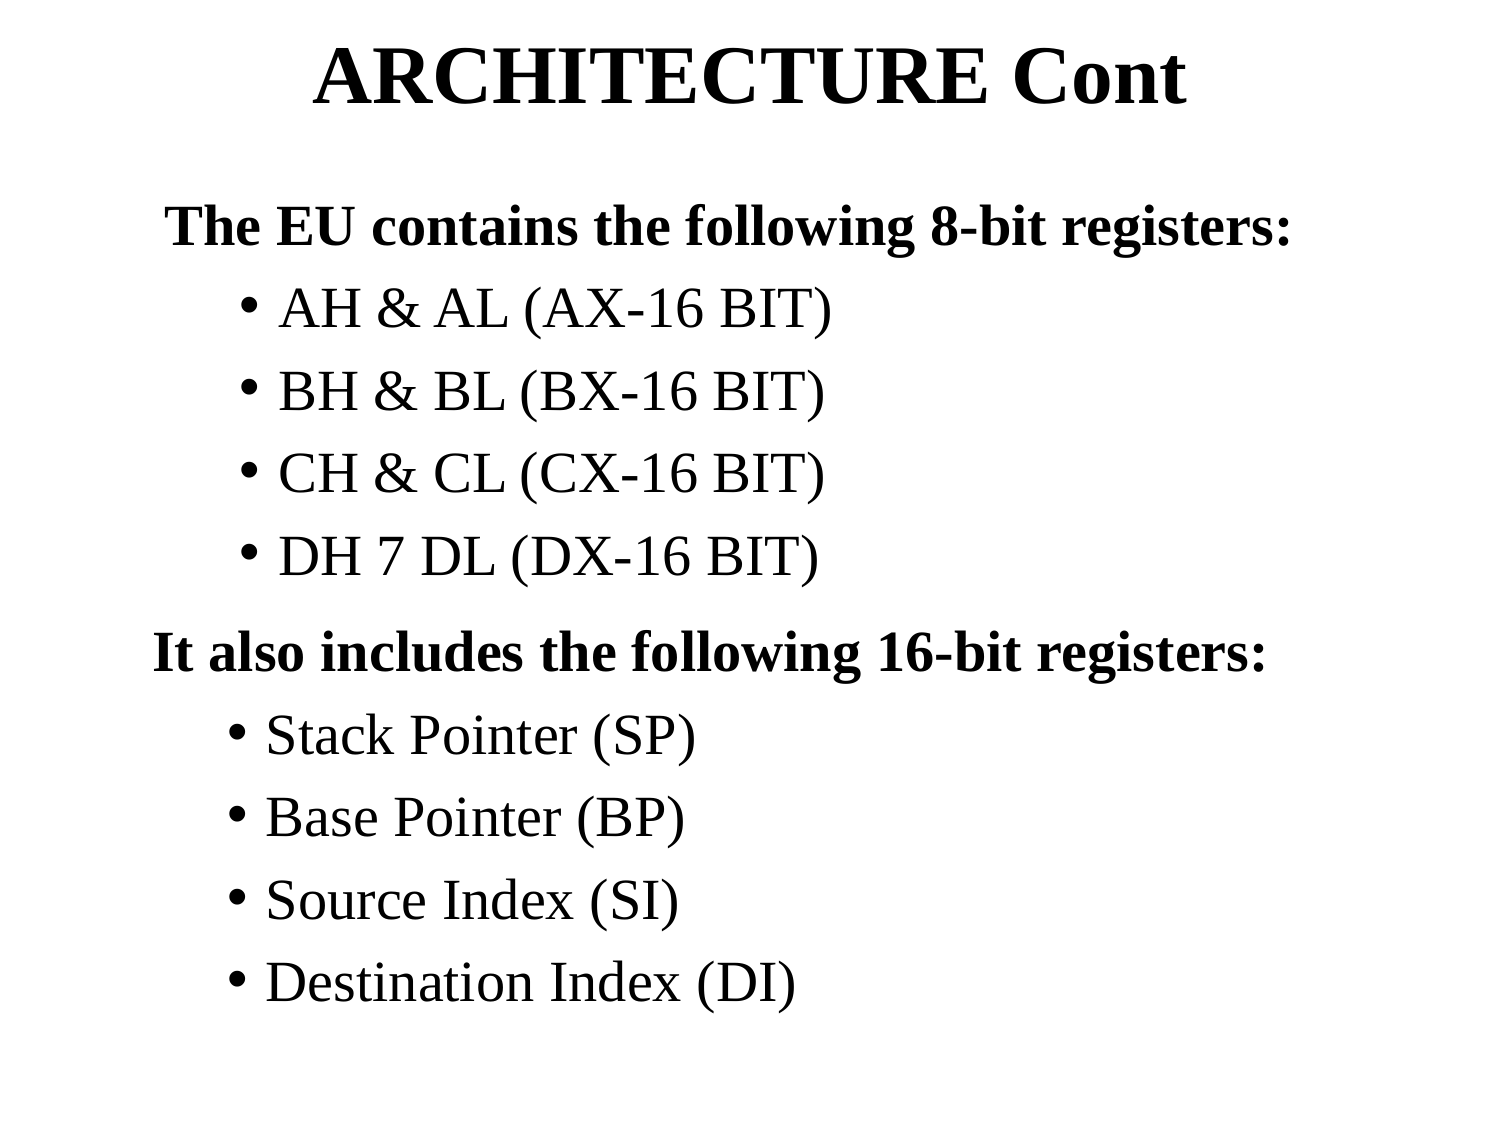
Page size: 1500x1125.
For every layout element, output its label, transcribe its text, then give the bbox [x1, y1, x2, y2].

text_box The EU contains the following 8-bit registers: AH & AL (AX-16 BIT) BH & BL (BX-16 BIT) CH & CL (CX-16 BIT) DH 7 DL (DX-16 BIT) [149, 179, 1413, 594]
text_box It also includes the following 16-bit registers: Stack Pointer (SP) Base Pointer (BP) Source Index (SI) Destination Index (DI) [137, 605, 1413, 1021]
text_box ARCHITECTURE Cont [112, 12, 1388, 138]
